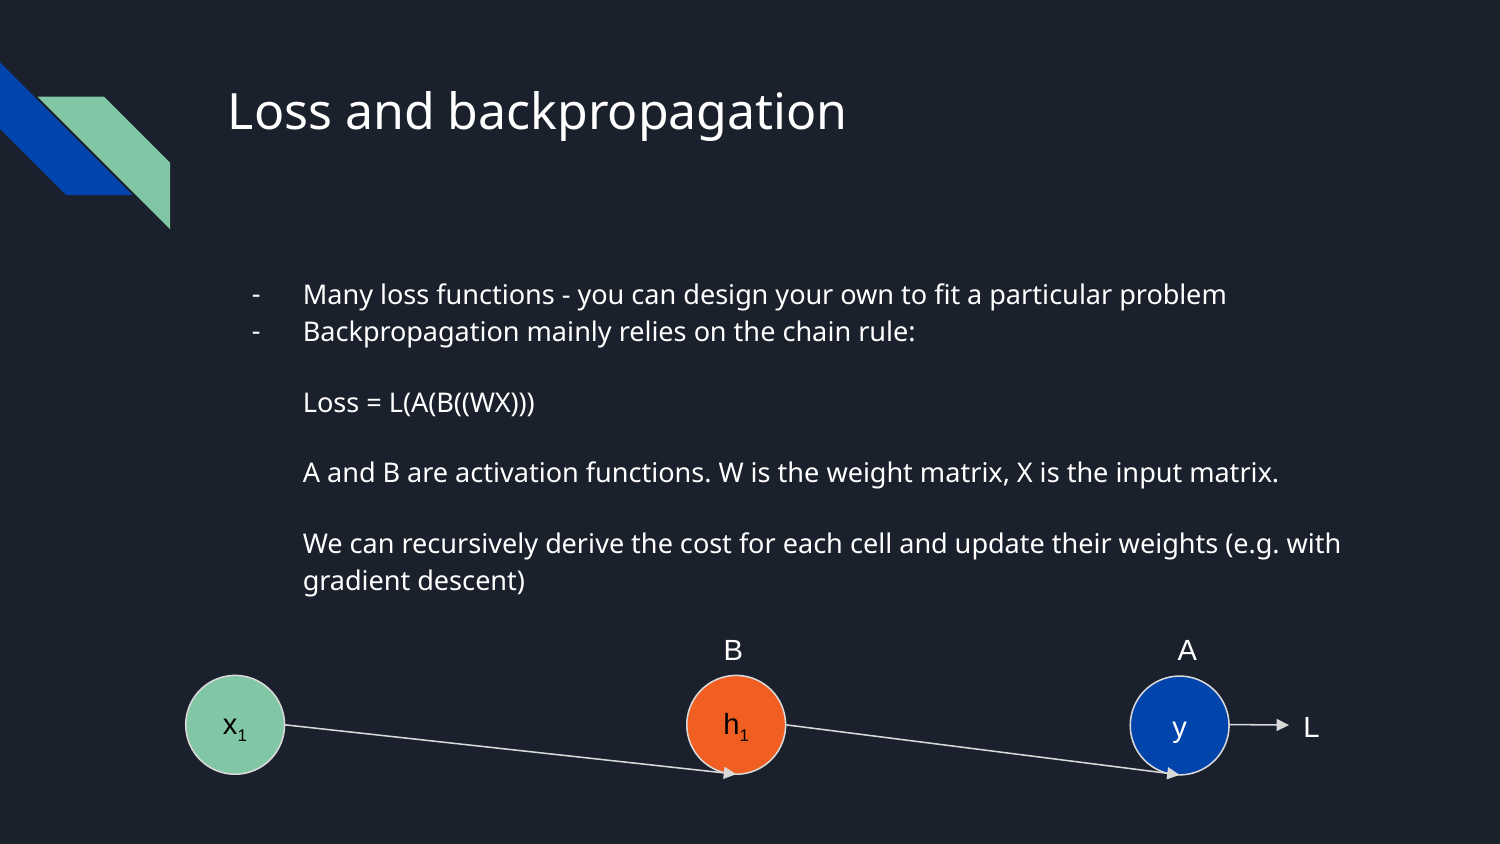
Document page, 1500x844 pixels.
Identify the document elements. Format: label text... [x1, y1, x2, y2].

text_box L [1288, 692, 1500, 807]
title Loss and backpropagation [212, 64, 1368, 215]
text_box y [1130, 730, 1229, 775]
table_cell 0 [786, 726, 1129, 730]
text_box h1 [686, 684, 785, 775]
text_box x1 [185, 675, 285, 775]
text_box B A [708, 615, 1500, 730]
list Many loss functions - you can design your own to fit a particular problem Backpropagation mainly relies on the chain rule: Loss = L(A(B((WX))) A and B are activation functions. W is the weight matrix, X is the input matrix. We can recursively derive the cost for each cell and update their weights (e.g. with gradient descent) [212, 257, 1368, 724]
table_cell 0 [1230, 726, 1276, 730]
